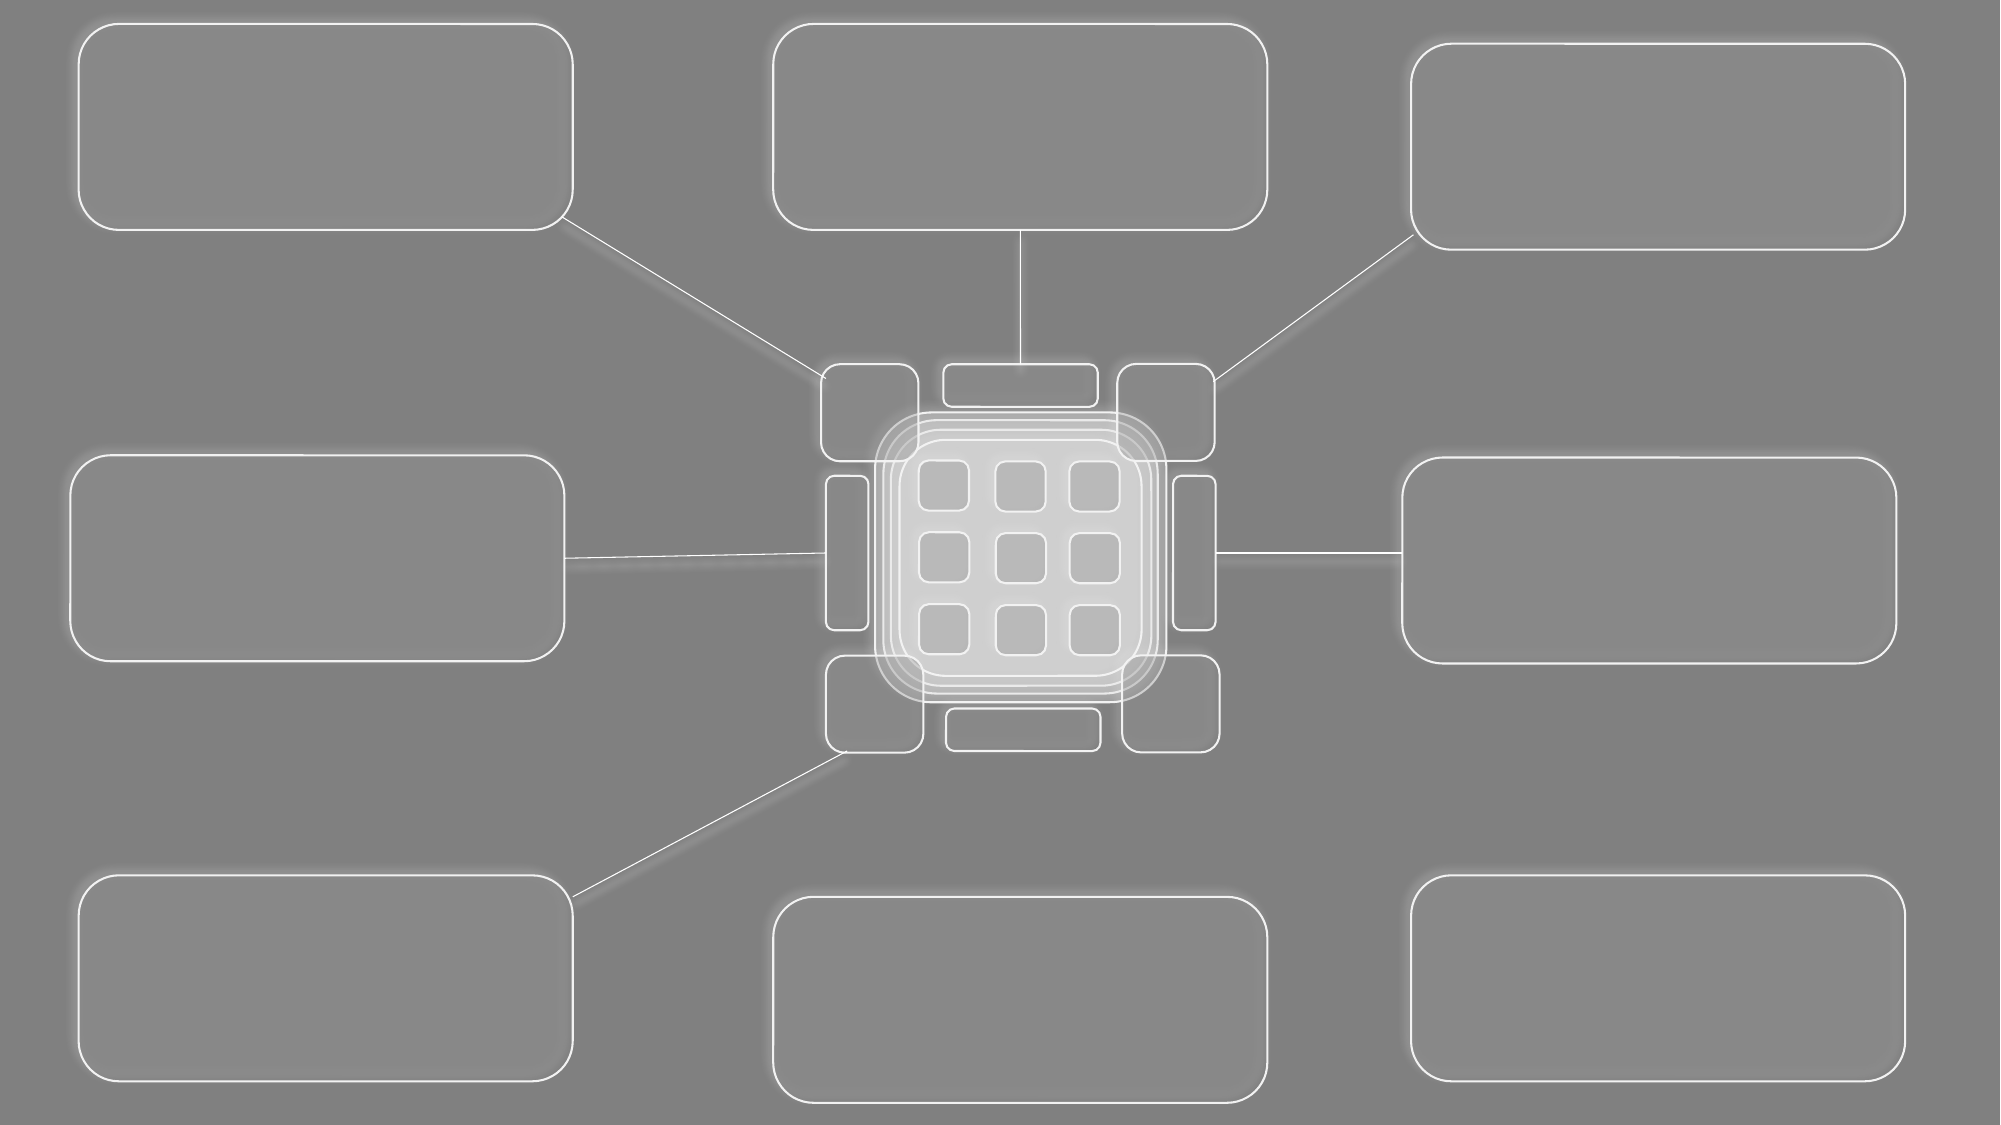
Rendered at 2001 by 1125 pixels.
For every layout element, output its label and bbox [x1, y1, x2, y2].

text_box [821, 363, 1220, 753]
text_box [77, 22, 574, 231]
text_box [572, 750, 848, 897]
text_box [77, 874, 574, 1083]
text_box [564, 553, 826, 559]
text_box [772, 895, 1269, 1104]
text_box [1410, 874, 1907, 1083]
text_box [69, 454, 566, 663]
text_box [1213, 234, 1414, 382]
text_box [1401, 456, 1898, 665]
text_box [561, 216, 826, 379]
text_box [1410, 42, 1907, 251]
text_box [772, 22, 1269, 231]
